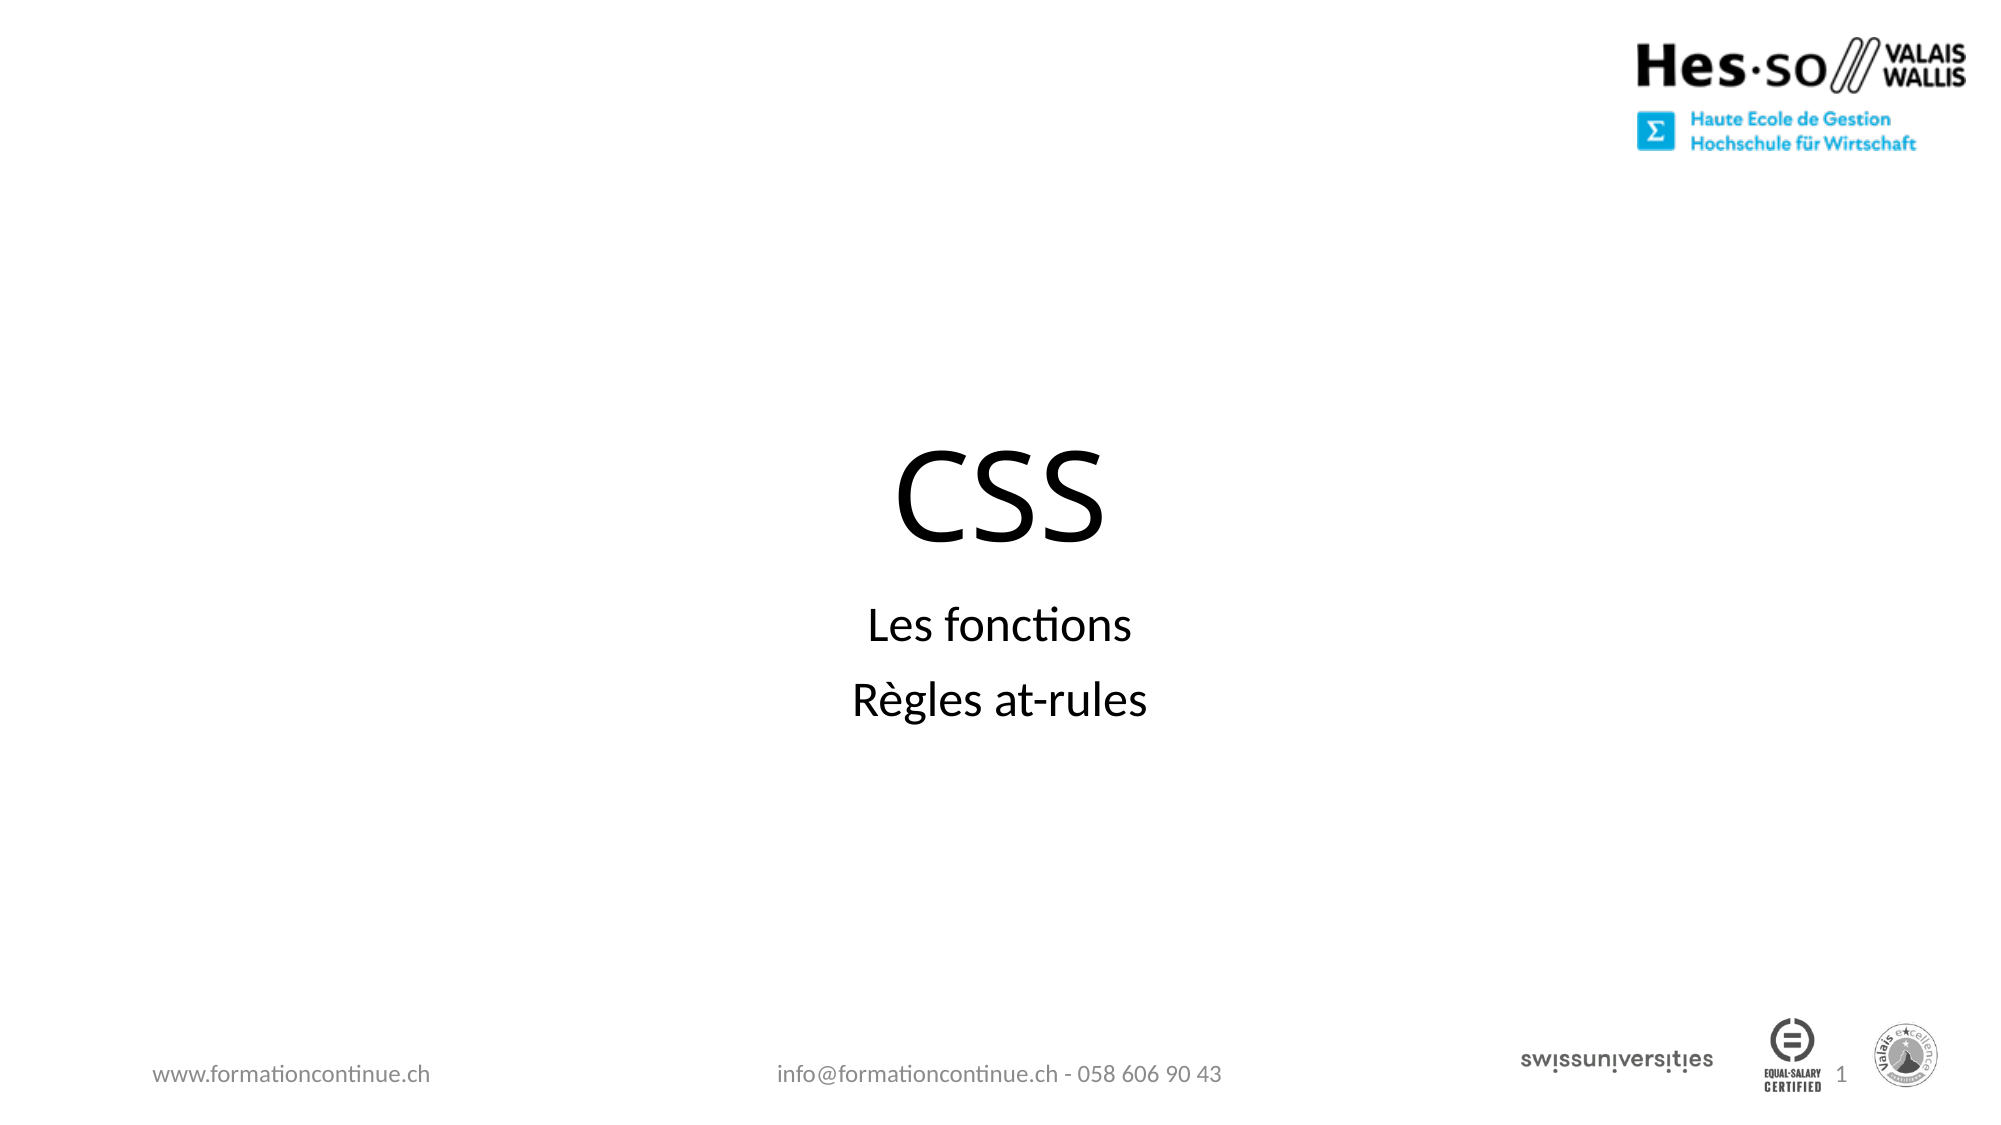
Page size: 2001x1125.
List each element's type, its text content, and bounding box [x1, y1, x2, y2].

subtitle Les fonctions Règles at-rules [249, 590, 1750, 863]
picture [1637, 37, 1966, 151]
footer info@formationcontinue.ch - 058 606 90 43 [662, 1042, 1338, 1103]
title CSS [249, 184, 1750, 576]
picture [1521, 1018, 1939, 1093]
slide_number 1 [1412, 1042, 1863, 1103]
slide_number www.formationcontinue.ch [137, 1042, 588, 1103]
